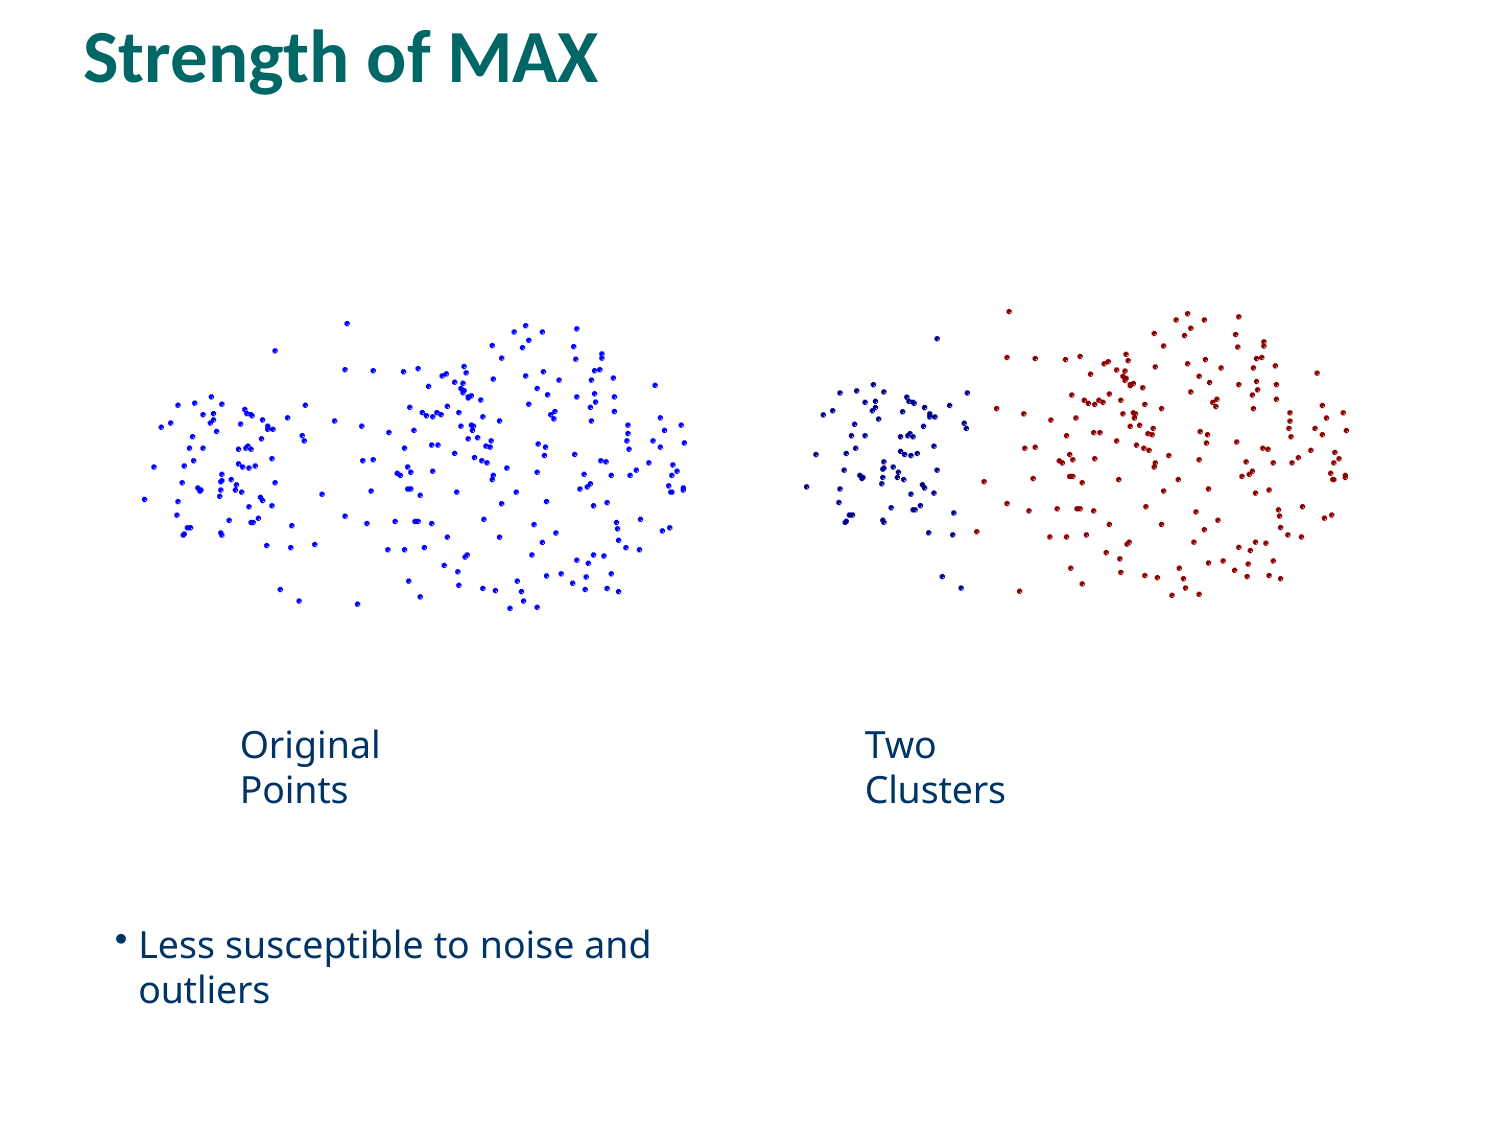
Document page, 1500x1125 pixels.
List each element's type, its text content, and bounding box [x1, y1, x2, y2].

text_box Two Clusters [862, 719, 1084, 812]
picture [804, 309, 1350, 599]
picture [142, 321, 687, 611]
text_box Original Points [237, 719, 486, 812]
text_box Less susceptible to noise and outliers [112, 919, 764, 1012]
title Strength of MAX [56, 0, 1444, 196]
